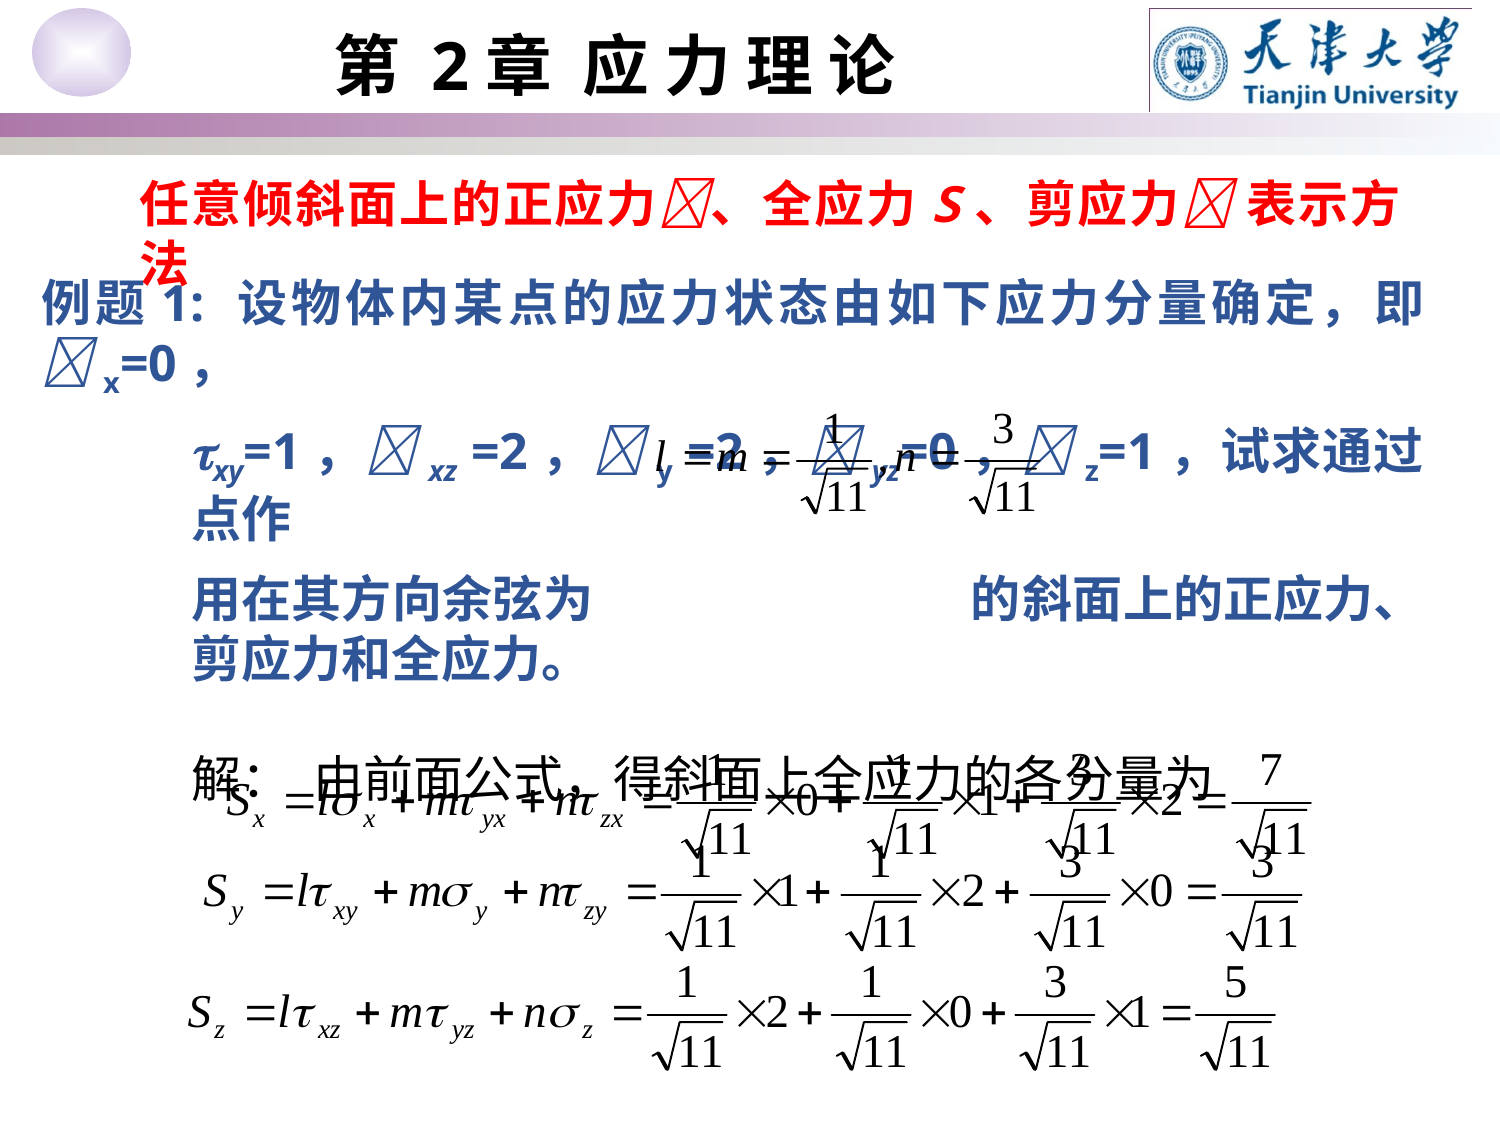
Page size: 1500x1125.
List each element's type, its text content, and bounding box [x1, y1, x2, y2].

text_box 任意倾斜面上的正应力、全应力S、剪应力 表示方法 [125, 165, 1415, 301]
picture [1149, 8, 1472, 112]
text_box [648, 401, 1049, 524]
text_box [191, 823, 1314, 967]
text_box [179, 952, 1283, 1083]
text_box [214, 732, 1326, 874]
text_box 例题1: 设物体内某点的应力状态由如下应力分量确定，即x=0， xy=1，xz =2，y =2，yz=0，z=1，试求通过点作 用在其方向余弦为 的斜面上的正应力、剪应力和全应力。 解： 由前面公式，得斜面上全应力的各分量为 [26, 263, 1439, 890]
